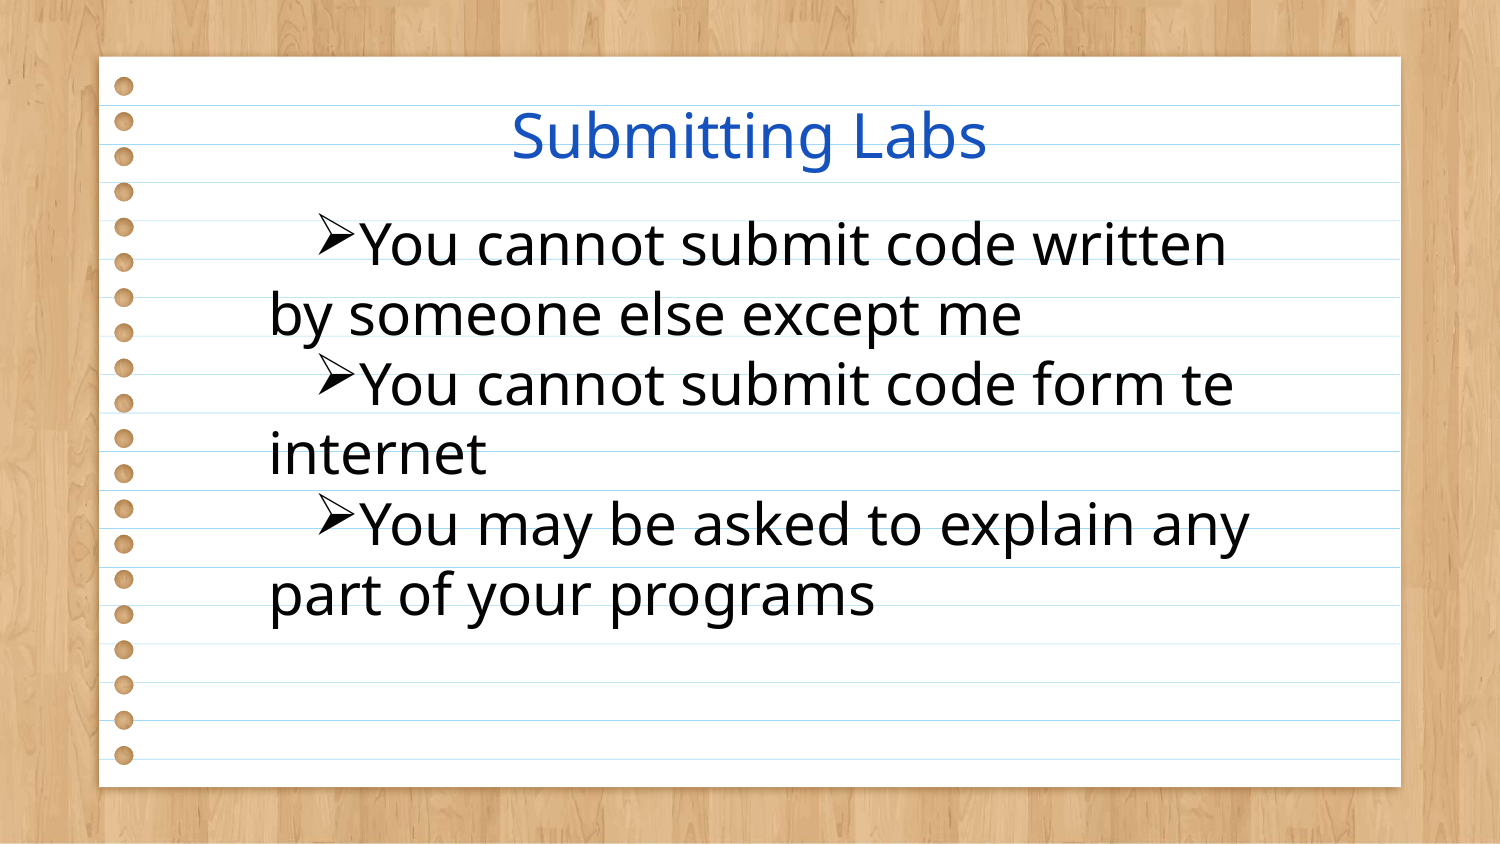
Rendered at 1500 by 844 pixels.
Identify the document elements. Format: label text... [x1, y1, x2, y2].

title Submitting Labs [146, 81, 1354, 186]
picture [0, 0, 1500, 844]
subtitle You cannot submit code written by someone else except me You cannot submit code form te internet You may be asked to explain any part of your programs [215, 191, 1285, 733]
